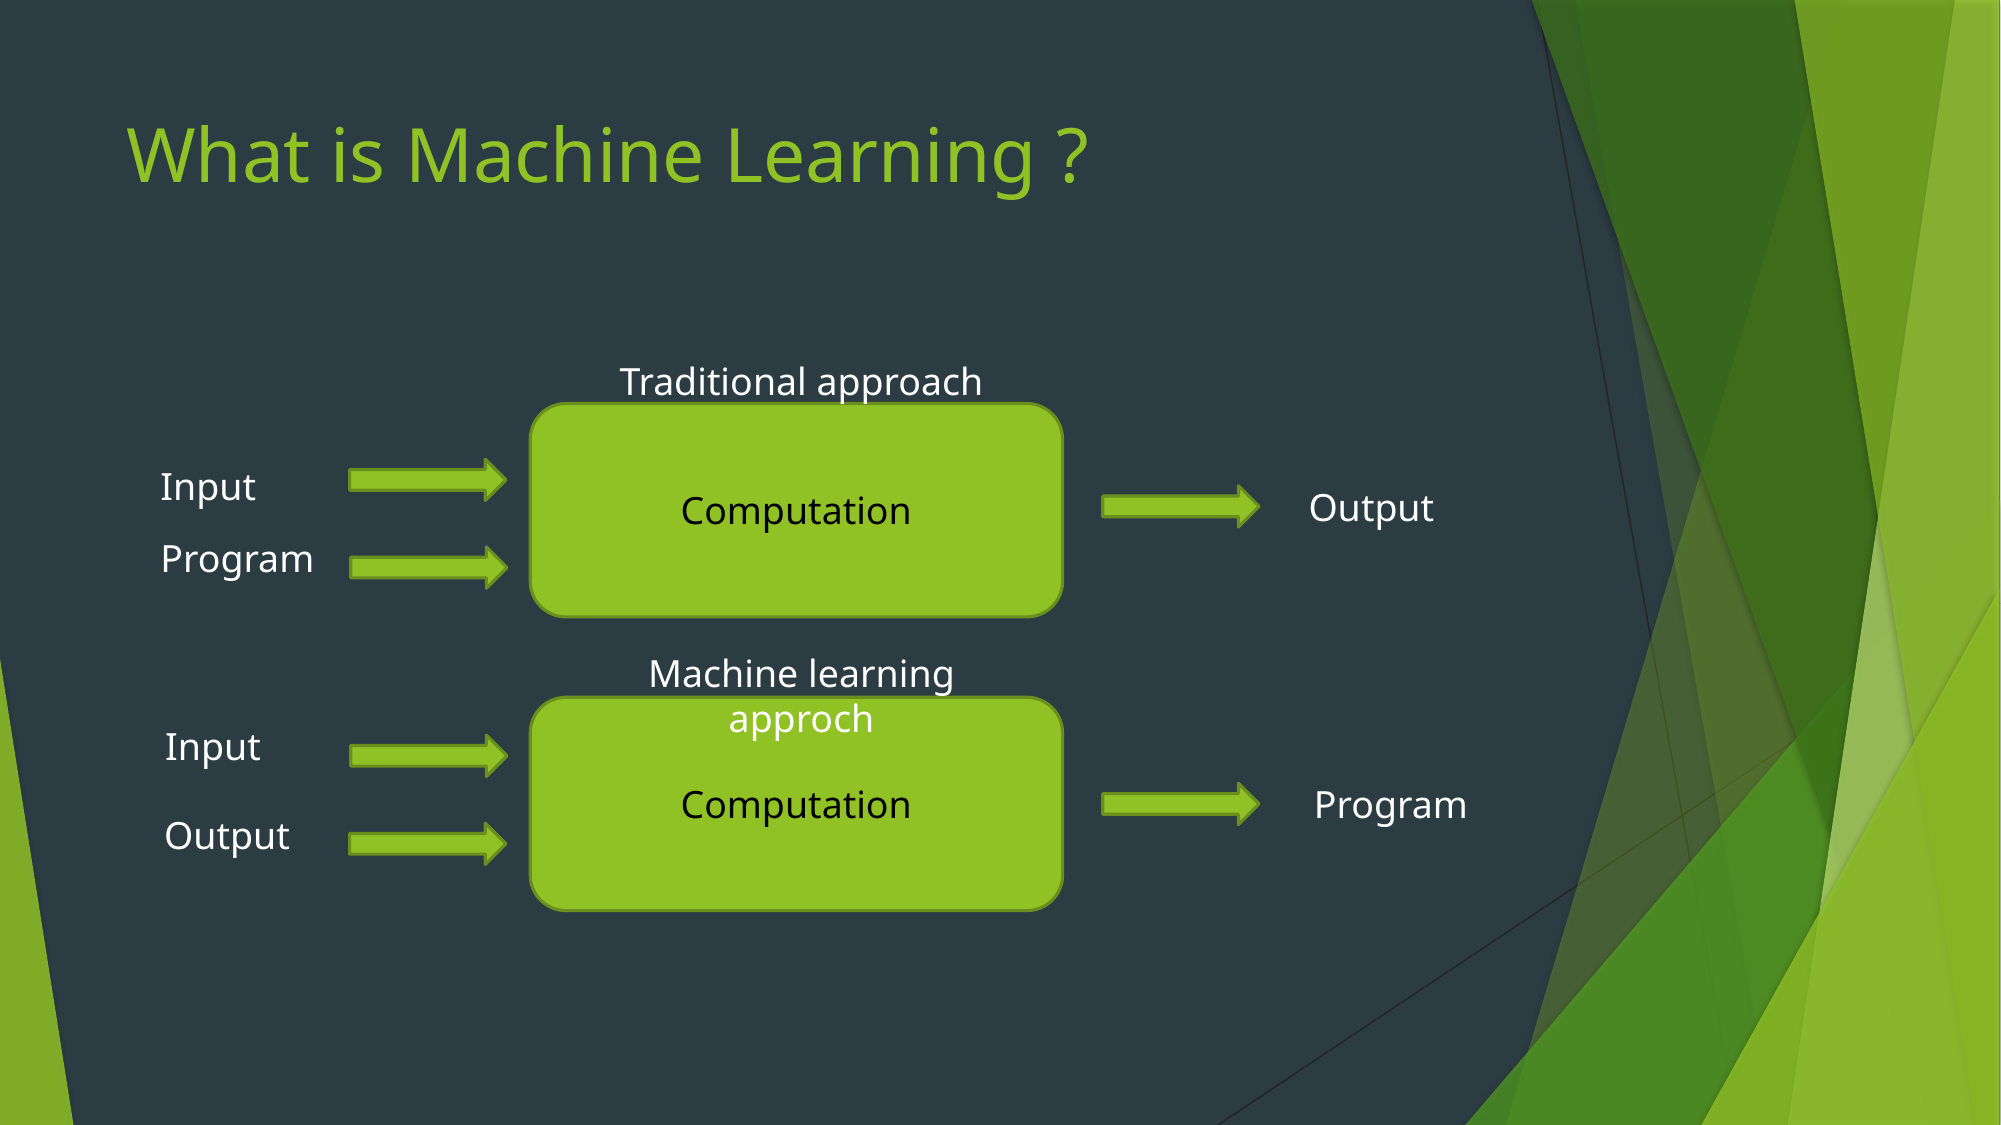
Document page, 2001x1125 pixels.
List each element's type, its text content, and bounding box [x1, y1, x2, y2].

text_box [1101, 484, 1261, 529]
text_box Program [145, 527, 334, 588]
text_box [1101, 781, 1261, 827]
text_box Output [1293, 476, 1482, 536]
text_box Computation [528, 695, 1065, 913]
text_box Machine learning approch [564, 643, 1039, 748]
text_box Input [150, 715, 339, 776]
text_box [349, 733, 509, 778]
text_box Output [149, 804, 338, 865]
text_box Program [1299, 773, 1488, 834]
text_box Traditional approach [564, 350, 1039, 411]
title What is Machine Learning ? [111, 99, 1522, 297]
text_box Input [145, 455, 334, 516]
text_box [528, 402, 1065, 619]
text_box [349, 545, 509, 590]
text_box [348, 821, 508, 866]
text_box Computation [554, 479, 1039, 540]
text_box [348, 457, 508, 502]
list [111, 297, 1574, 1036]
